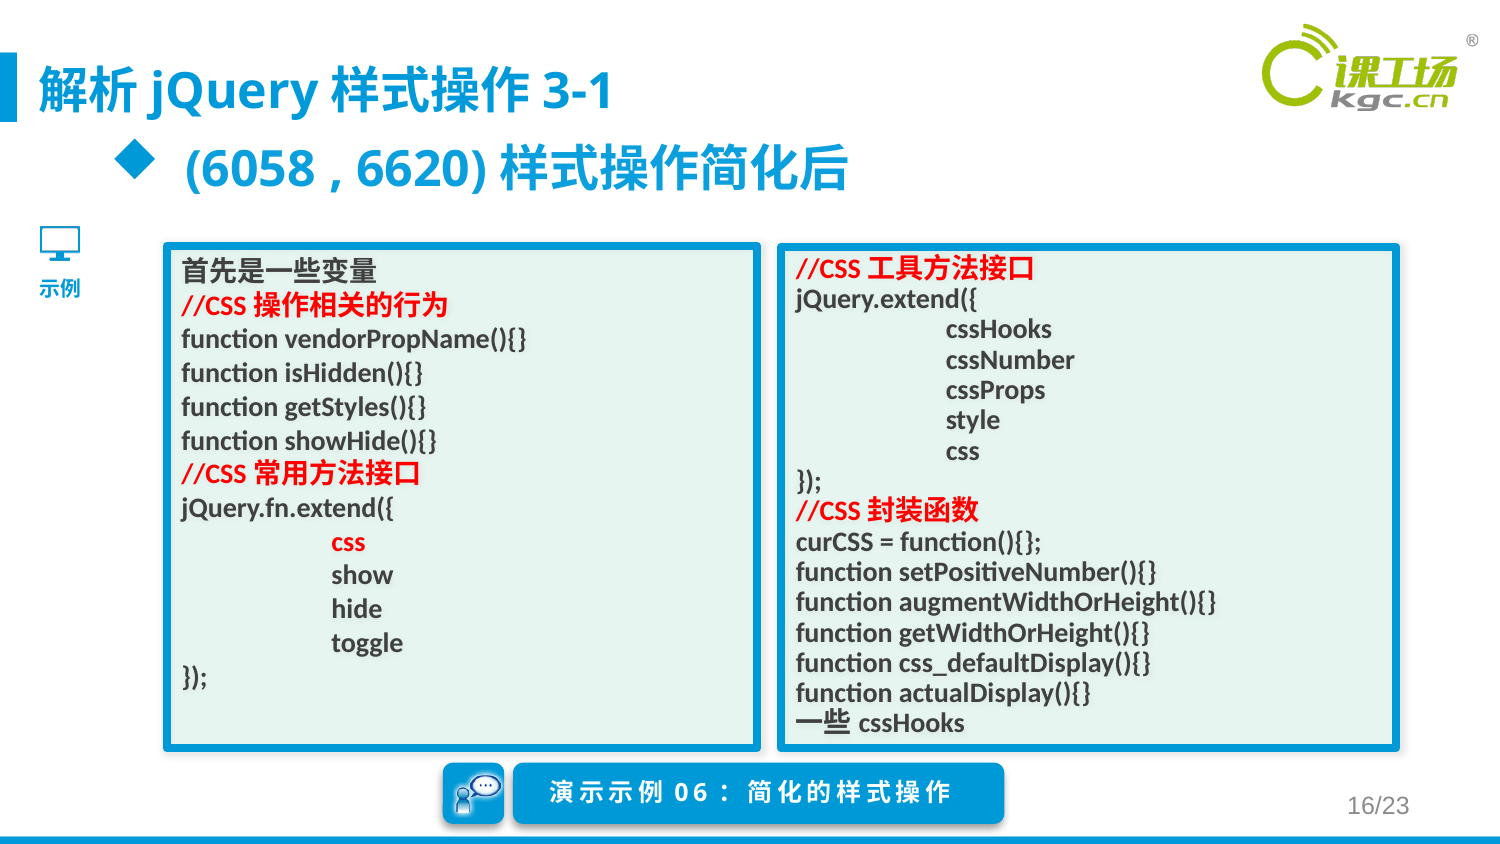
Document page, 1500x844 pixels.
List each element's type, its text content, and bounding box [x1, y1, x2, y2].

slide_number 16/23 [1074, 782, 1425, 828]
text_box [442, 762, 1005, 825]
text_box //CSS工具方法接口 jQuery.extend({ cssHooks cssNumber cssProps style css }); //CSS封装函数 curCSS = function(){}; function setPositiveNumber(){} function augmentWidthOrHeight(){} function getWidthOrHeight(){} function css_defaultDisplay(){} function actualDisplay(){} 一些cssHooks [781, 246, 1396, 749]
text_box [23, 220, 97, 309]
picture [0, 0, 1500, 836]
list (6058 , 6620)样式操作简化后 [94, 128, 1411, 722]
title 解析jQuery样式操作3-1 [37, 33, 1390, 151]
text_box 首先是一些变量 //CSS操作相关的行为 function vendorPropName(){} function isHidden(){} function getStyles(){} function showHide(){} //CSS常用方法接口 jQuery.fn.extend({ css show hide toggle }); [166, 245, 757, 748]
